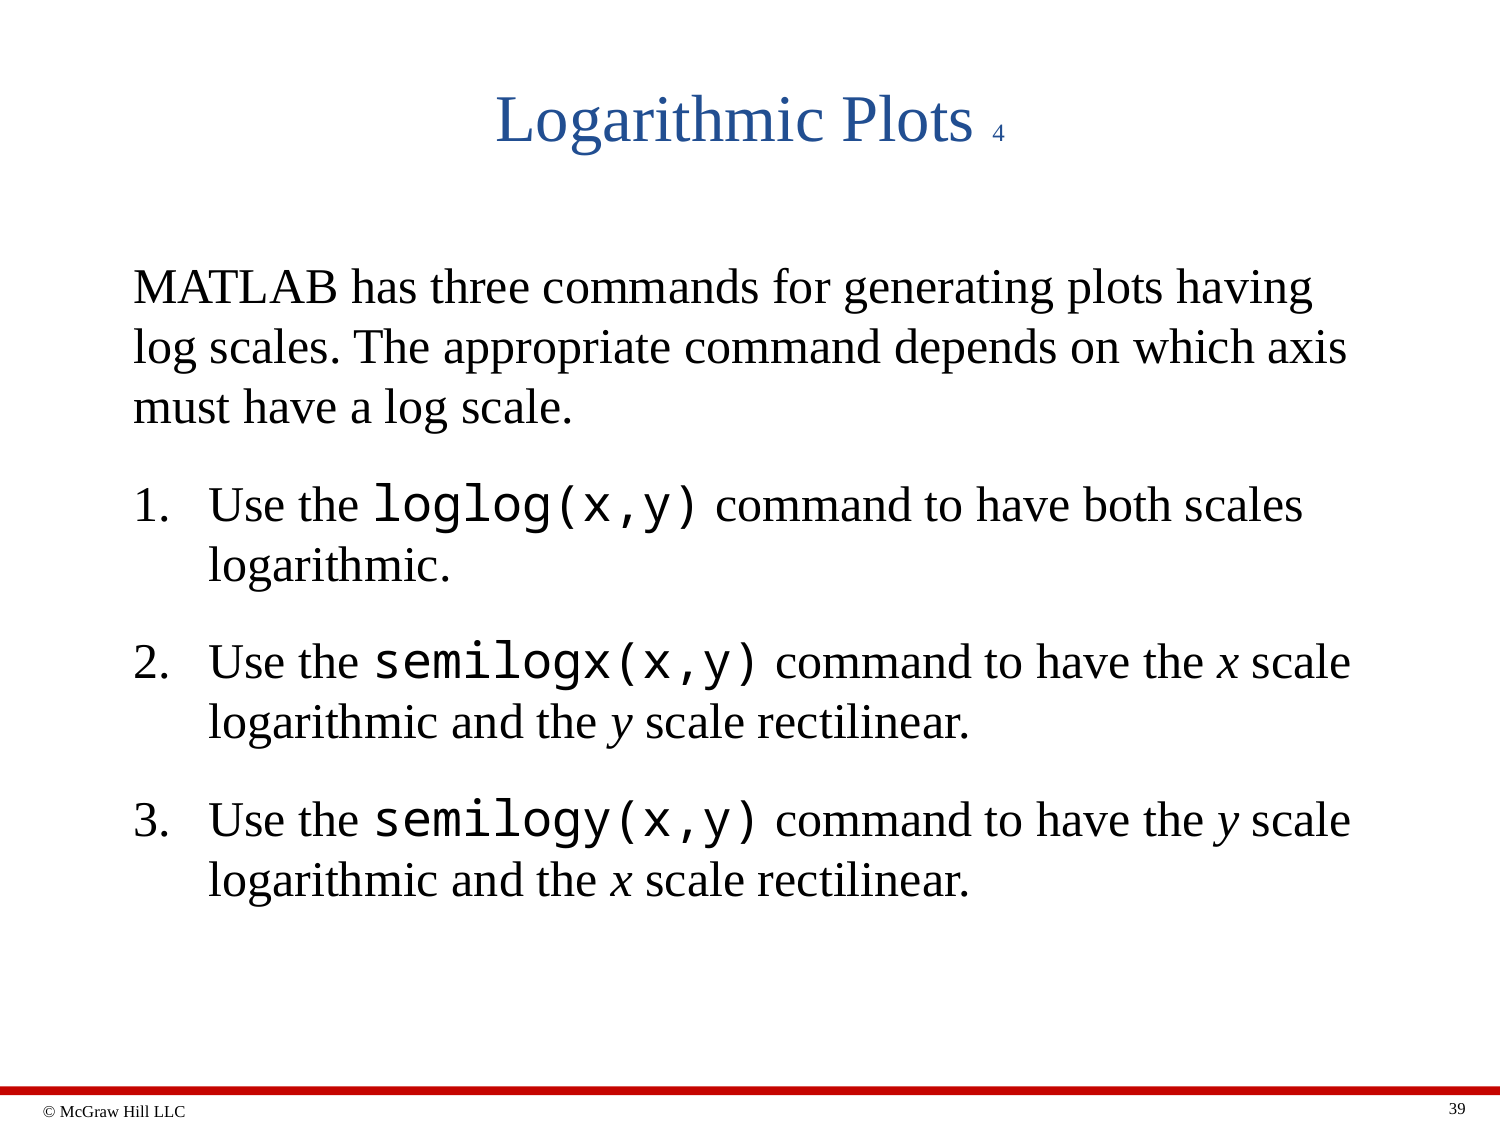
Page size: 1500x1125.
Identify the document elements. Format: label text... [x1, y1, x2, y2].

title Logarithmic Plots 4 [56, 22, 1444, 219]
list MATLAB has three commands for generating plots having log scales. The appropriate command depends on which axis must have a log scale. Use the loglog(x,y) command to have both scales logarithmic. Use the semilogx(x,y) command to have the x scale logarithmic and the y scale rectilinear. Use the semilogy(x,y) command to have the y scale logarithmic and the x scale rectilinear. [118, 246, 1375, 1025]
slide_number 39 [1415, 1094, 1474, 1122]
